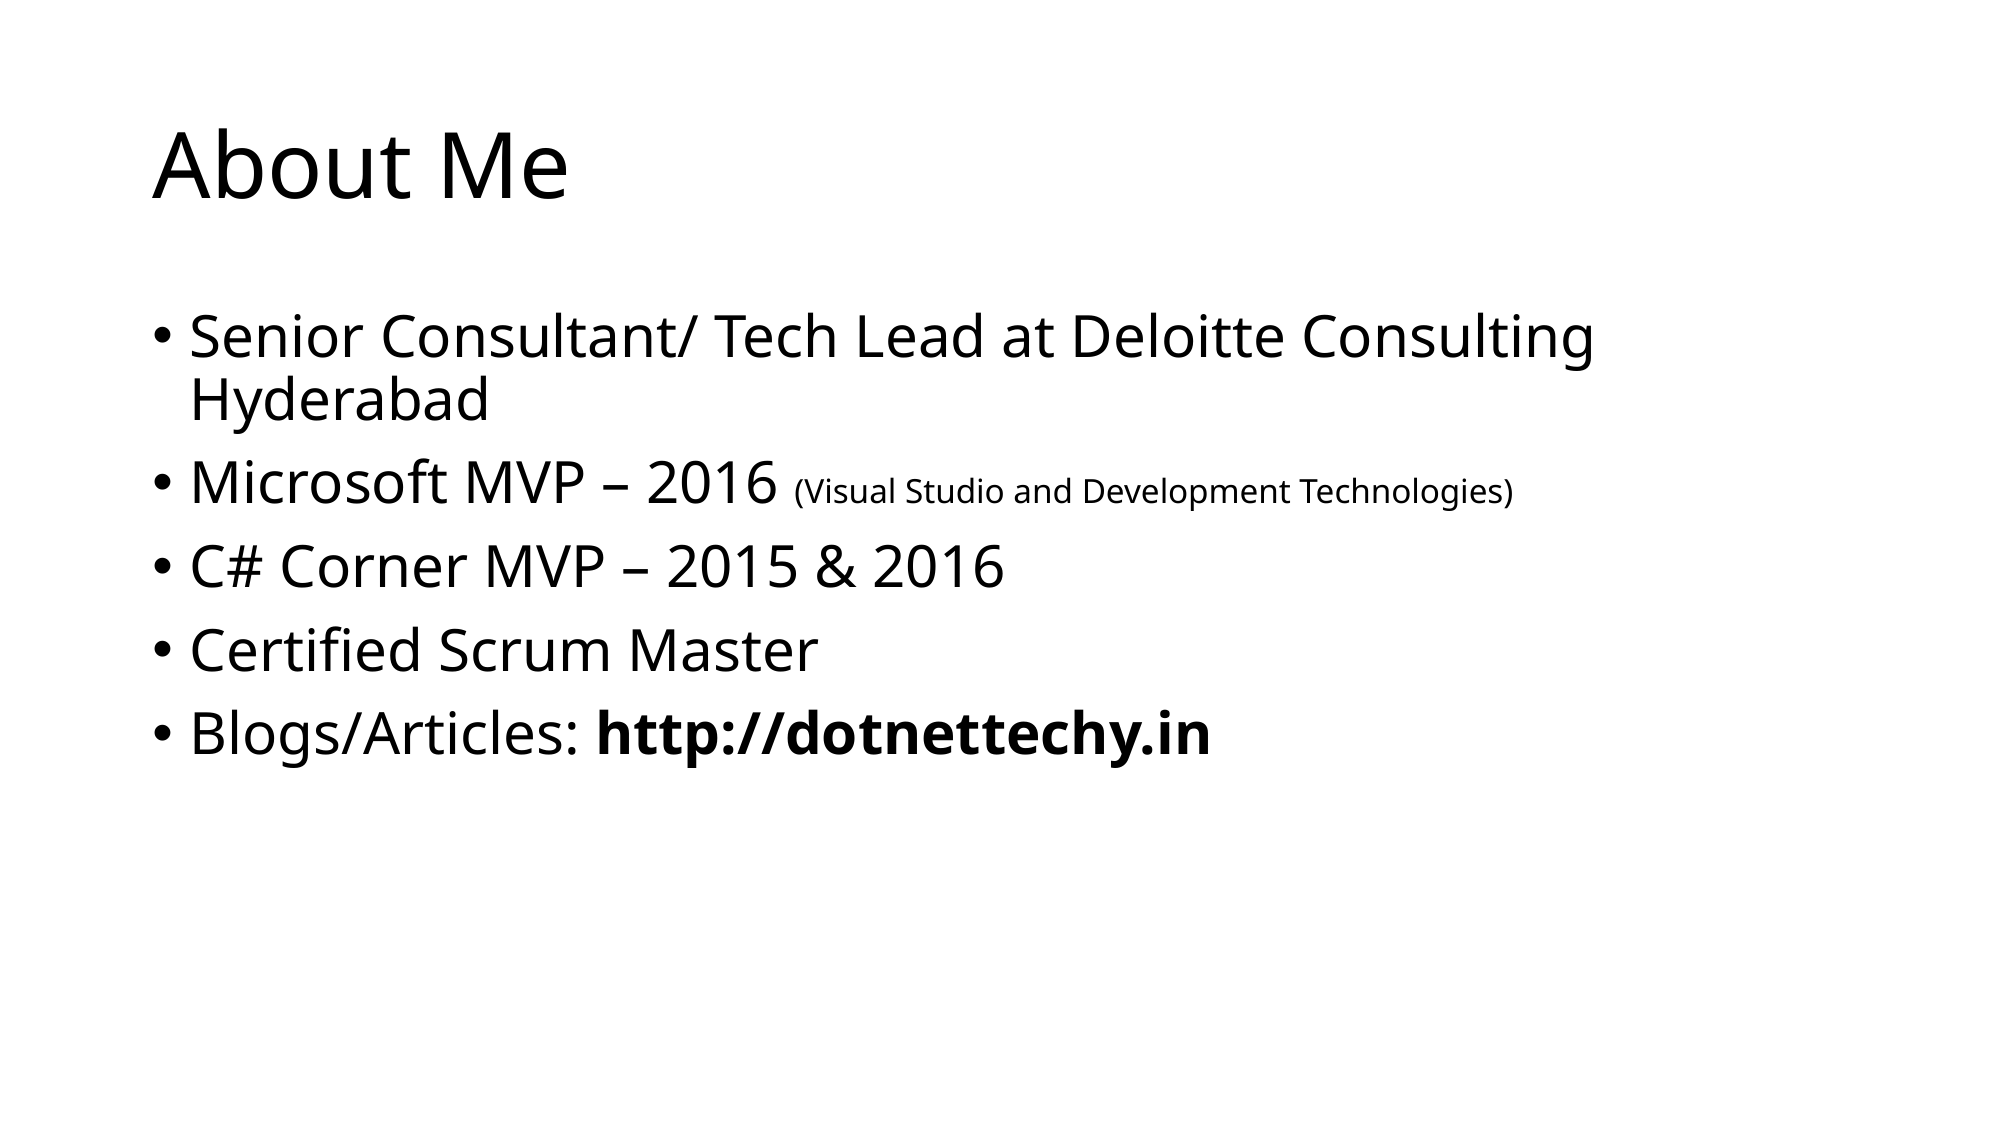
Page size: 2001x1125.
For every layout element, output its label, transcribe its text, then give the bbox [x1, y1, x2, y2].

title About Me [137, 59, 1863, 278]
list Senior Consultant/ Tech Lead at Deloitte Consulting Hyderabad Microsoft MVP – 2016 (Visual Studio and Development Technologies) C# Corner MVP – 2015 & 2016 Certified Scrum Master Blogs/Articles: http://dotnettechy.in [137, 299, 1863, 1014]
